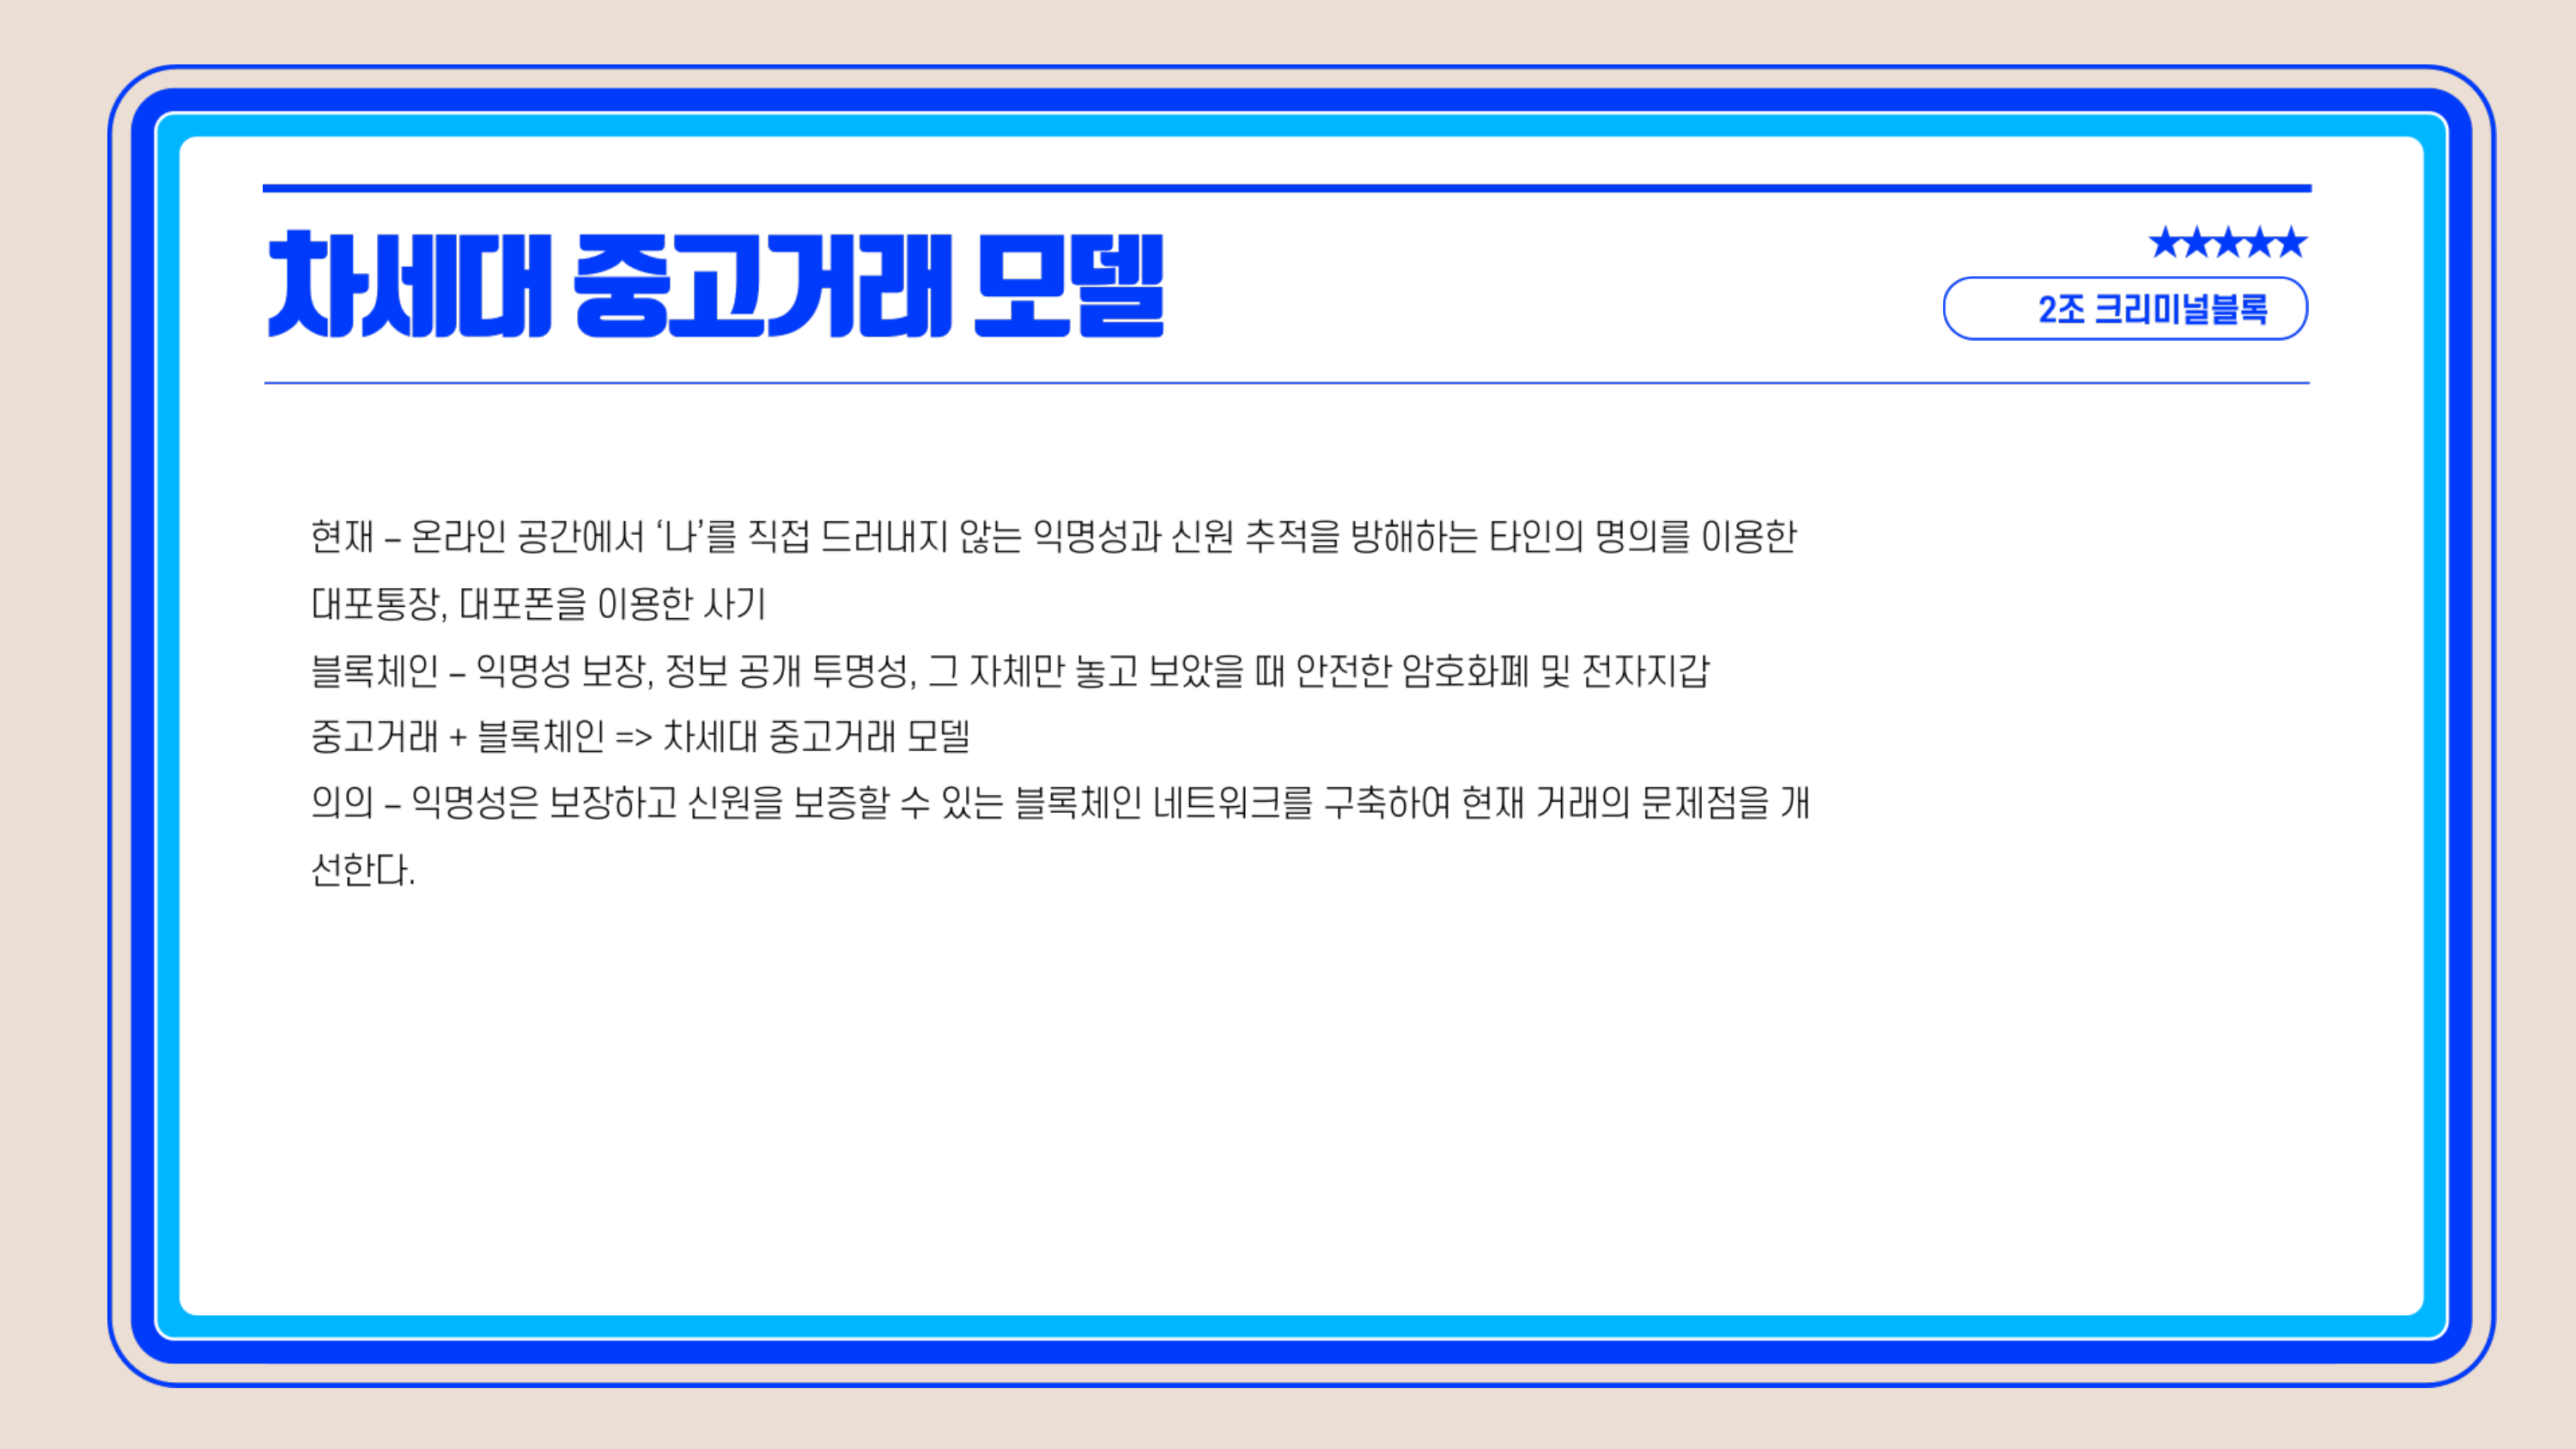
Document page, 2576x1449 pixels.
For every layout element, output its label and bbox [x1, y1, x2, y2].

picture [250, 208, 1218, 414]
text_box [264, 379, 2311, 389]
text_box [263, 173, 2313, 206]
picture [1946, 216, 2325, 345]
text_box [1943, 276, 2075, 282]
picture [305, 503, 1829, 1032]
text_box [2287, 292, 2309, 341]
text_box [107, 64, 2497, 1388]
